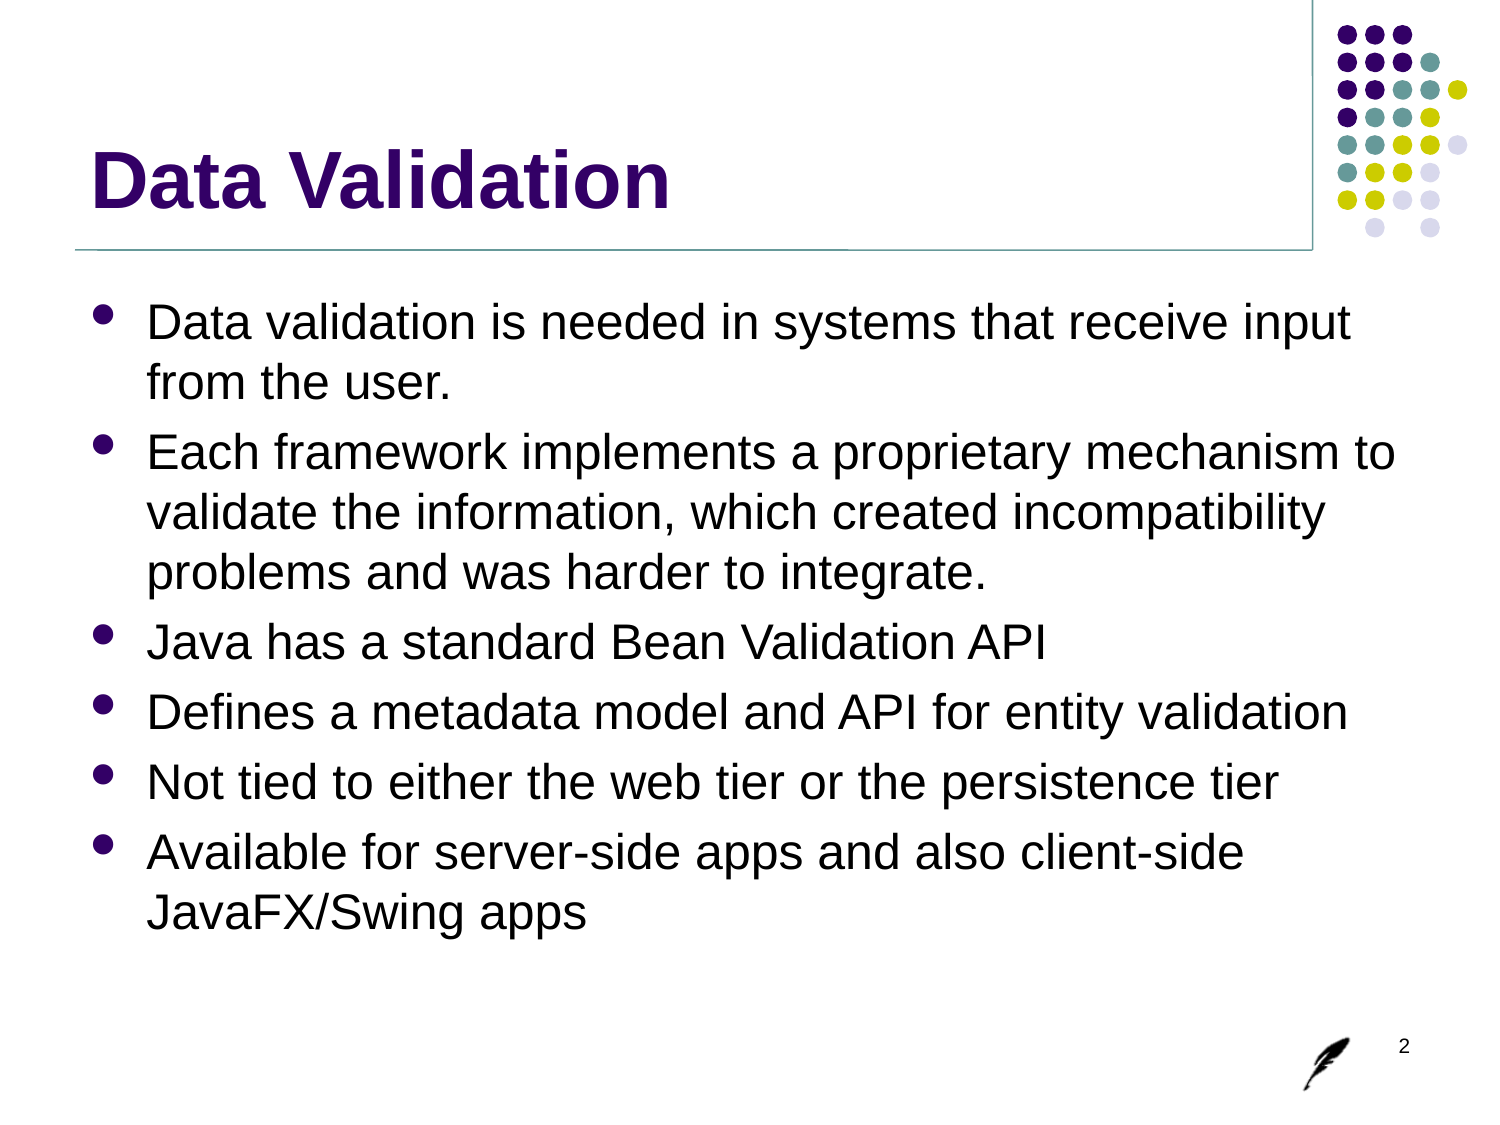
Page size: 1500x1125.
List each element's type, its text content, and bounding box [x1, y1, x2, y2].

slide_number 2 [1074, 1025, 1425, 1100]
list Data validation is needed in systems that receive input from the user. Each framework implements a proprietary mechanism to validate the information, which created incompatibility problems and was harder to integrate. Java has a standard Bean Validation API Defines a metadata model and API for entity validation Not tied to either the web tier or the persistence tier Available for server-side apps and also client-side JavaFX/Swing apps [75, 282, 1425, 1006]
title Data Validation [75, 20, 1313, 233]
